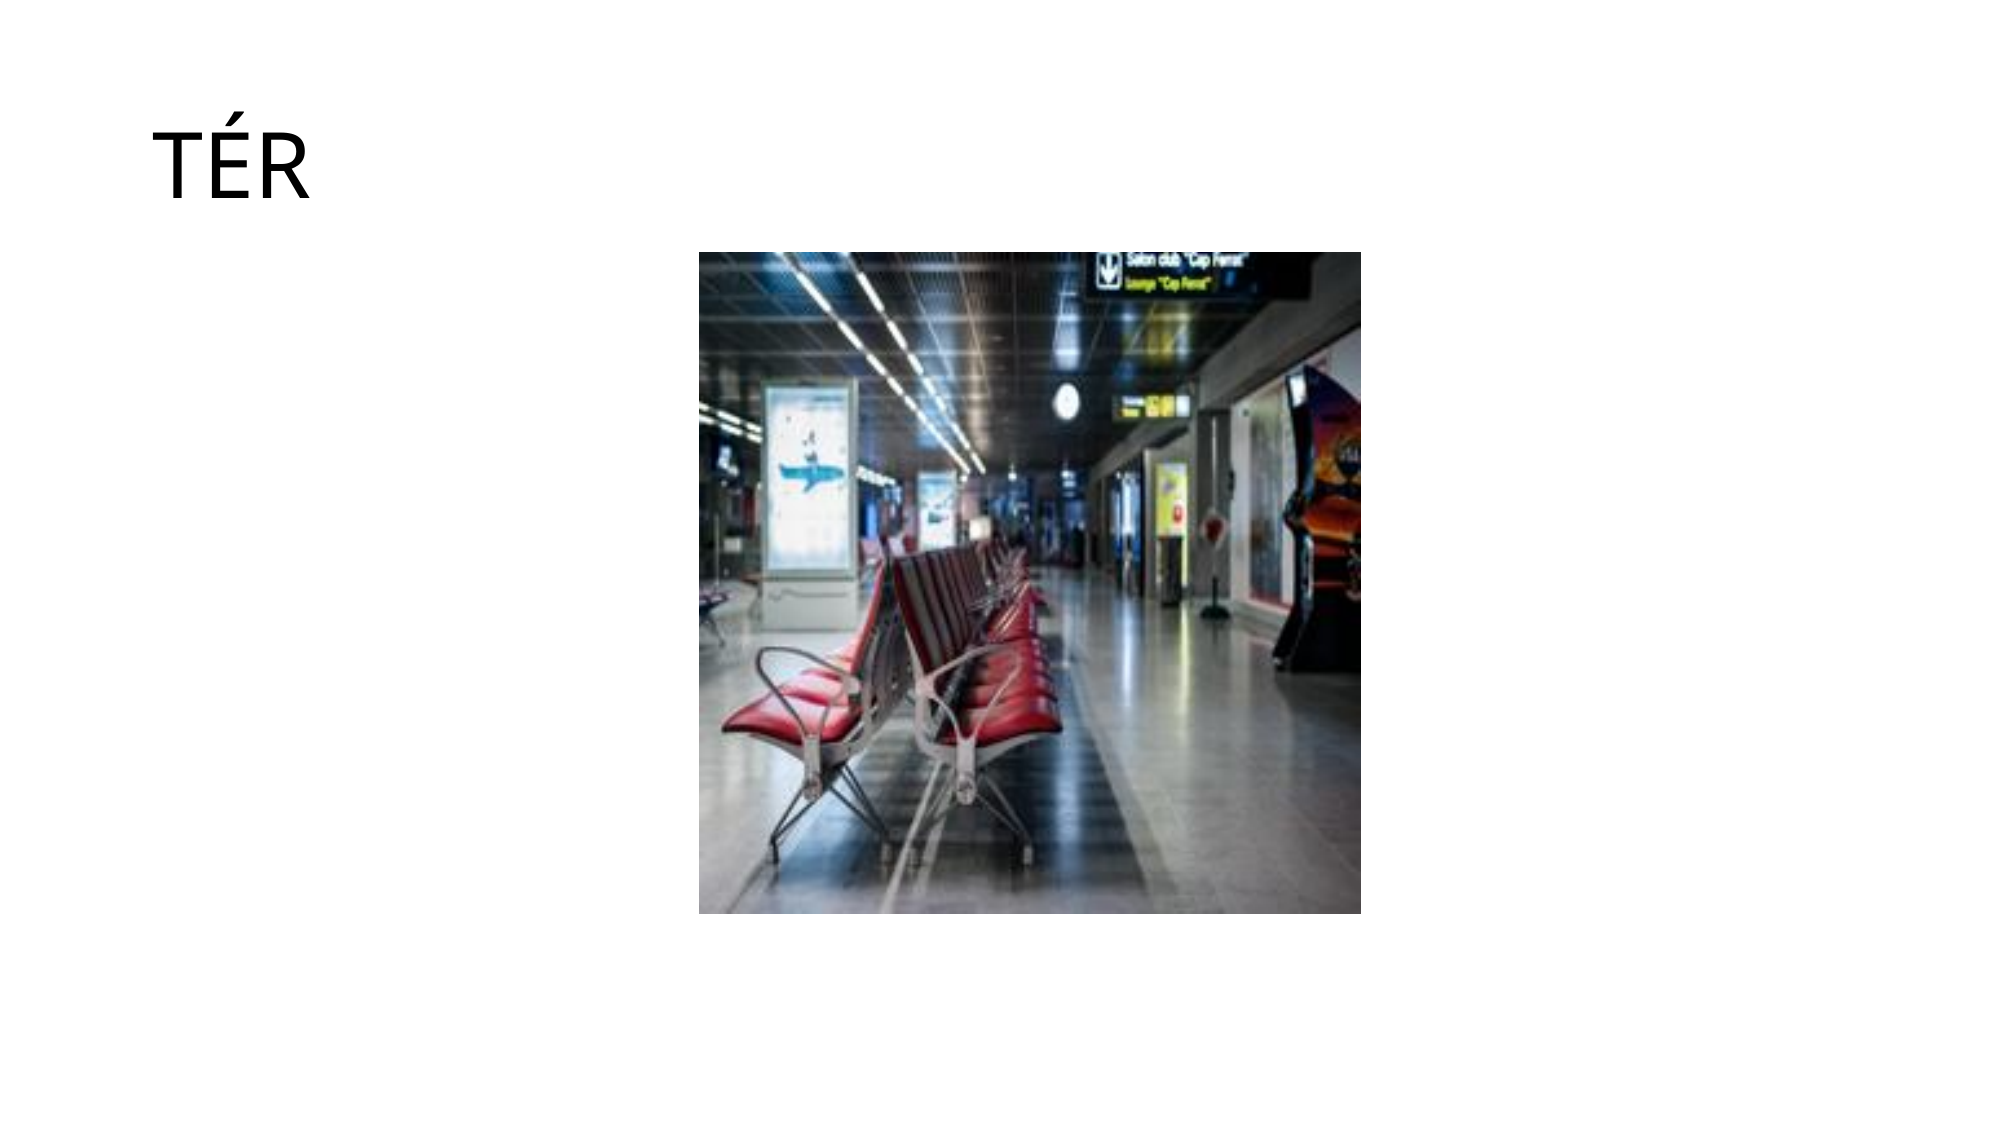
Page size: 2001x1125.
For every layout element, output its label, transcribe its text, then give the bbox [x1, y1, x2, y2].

title TÉR [137, 59, 1863, 278]
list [699, 252, 1361, 915]
